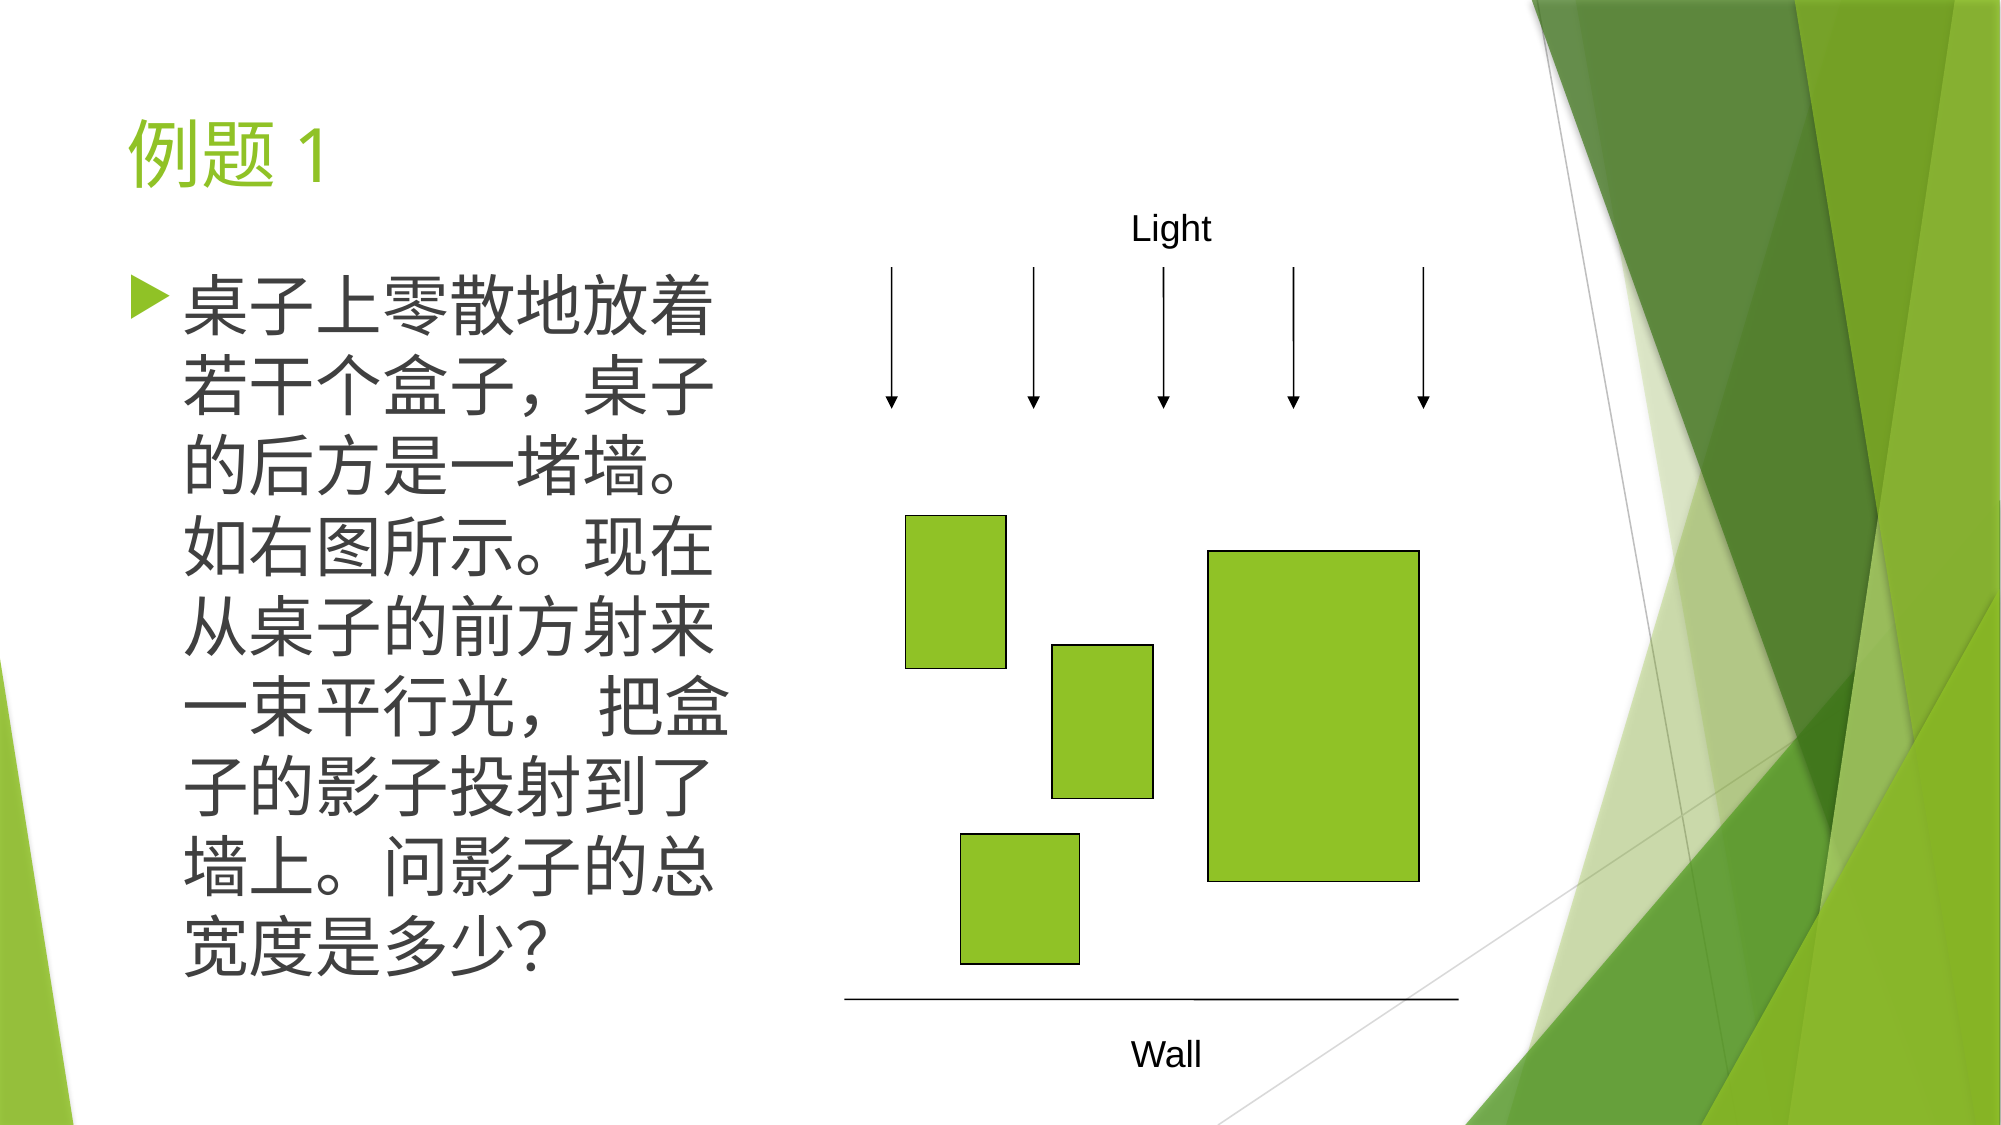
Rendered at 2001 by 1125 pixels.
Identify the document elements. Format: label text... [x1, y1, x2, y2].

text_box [843, 195, 1460, 1084]
title 例题1 [111, 99, 1522, 303]
list 桌子上零散地放着若干个盒子，桌子的后方是一堵墙。如右图所示。现在从桌子的前方射来一束平行光， 把盒子的影子投射到了墙上。问影子的总宽度是多少？ [111, 256, 782, 1067]
